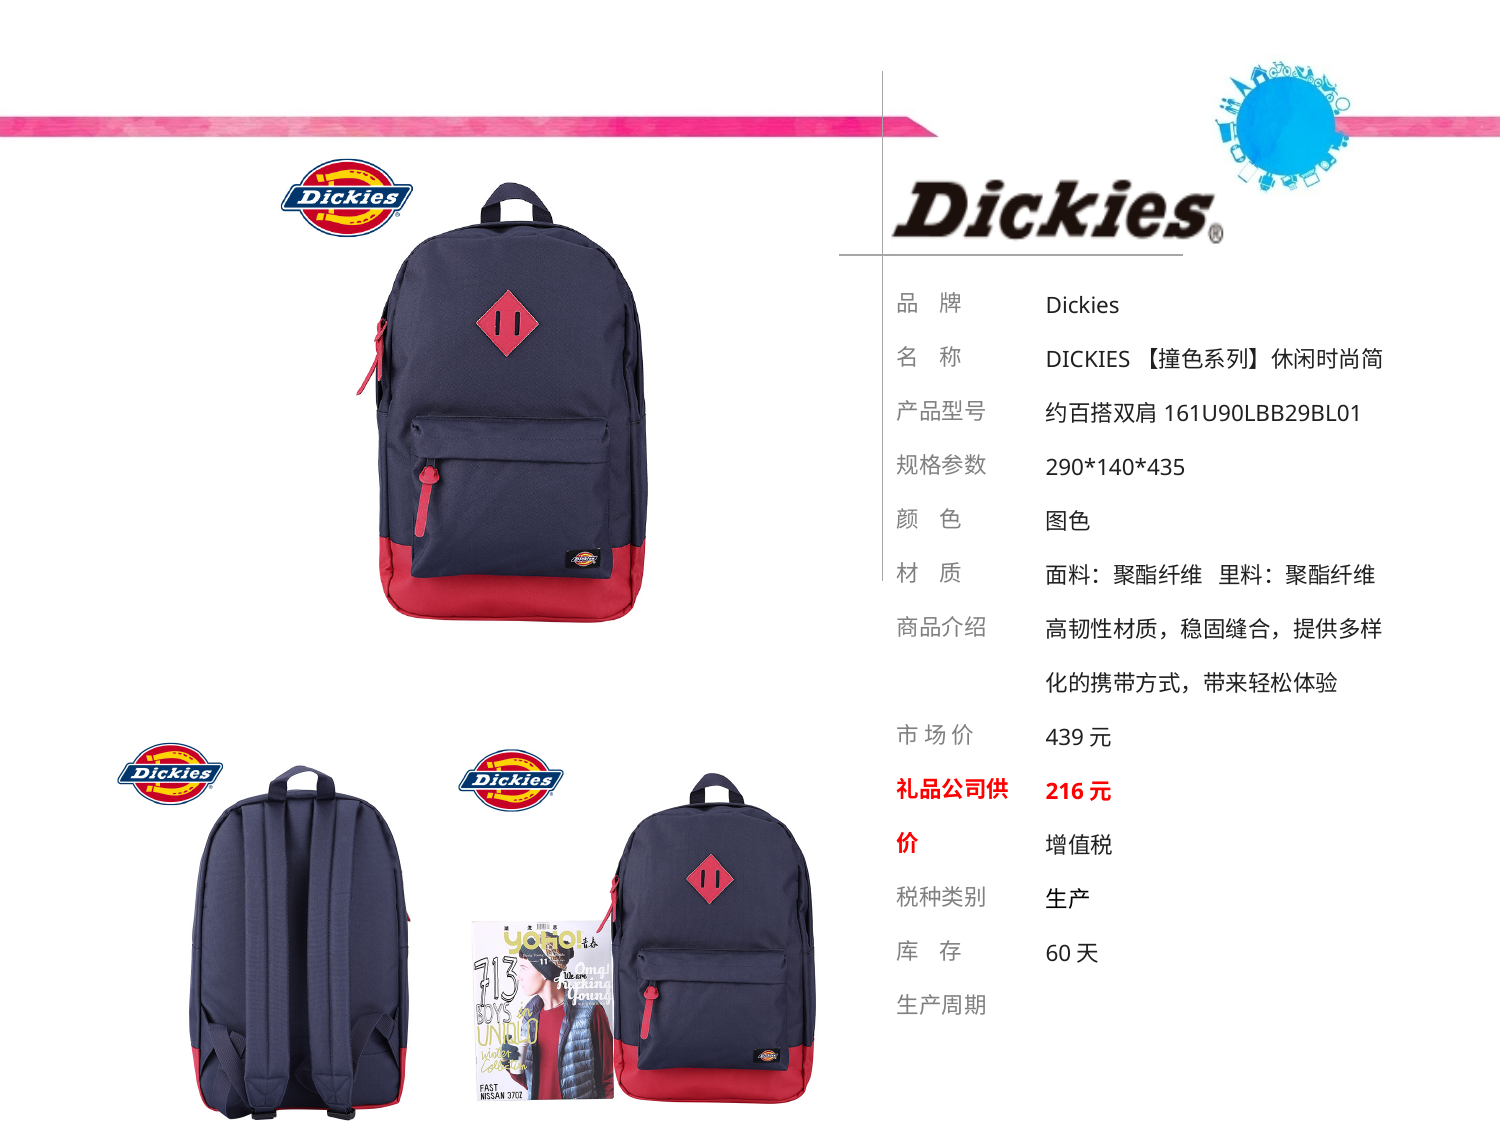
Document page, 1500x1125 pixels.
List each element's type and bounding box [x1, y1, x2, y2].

picture [0, 0, 1500, 1125]
text_box [882, 254, 1418, 981]
